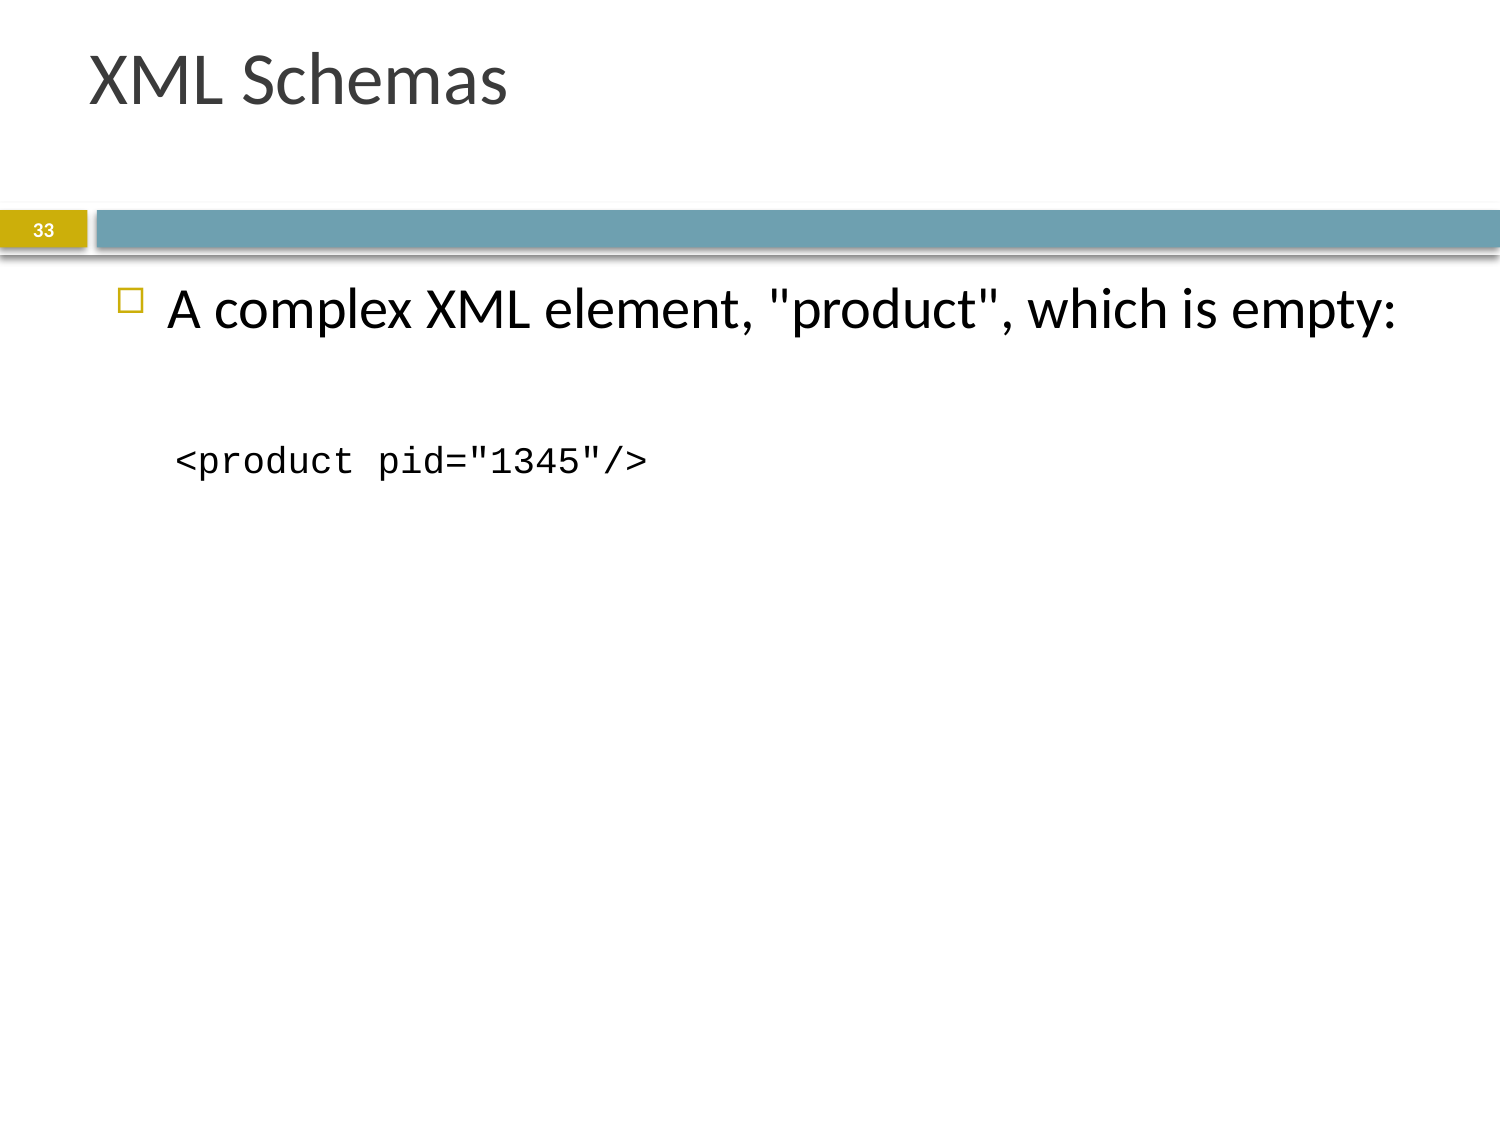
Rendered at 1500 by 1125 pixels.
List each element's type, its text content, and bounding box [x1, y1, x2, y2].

title XML Schemas [75, 12, 1425, 138]
list A complex XML element, "product", which is empty: <product pid="1345"/> [100, 262, 1438, 1005]
slide_number 33 [0, 208, 88, 249]
